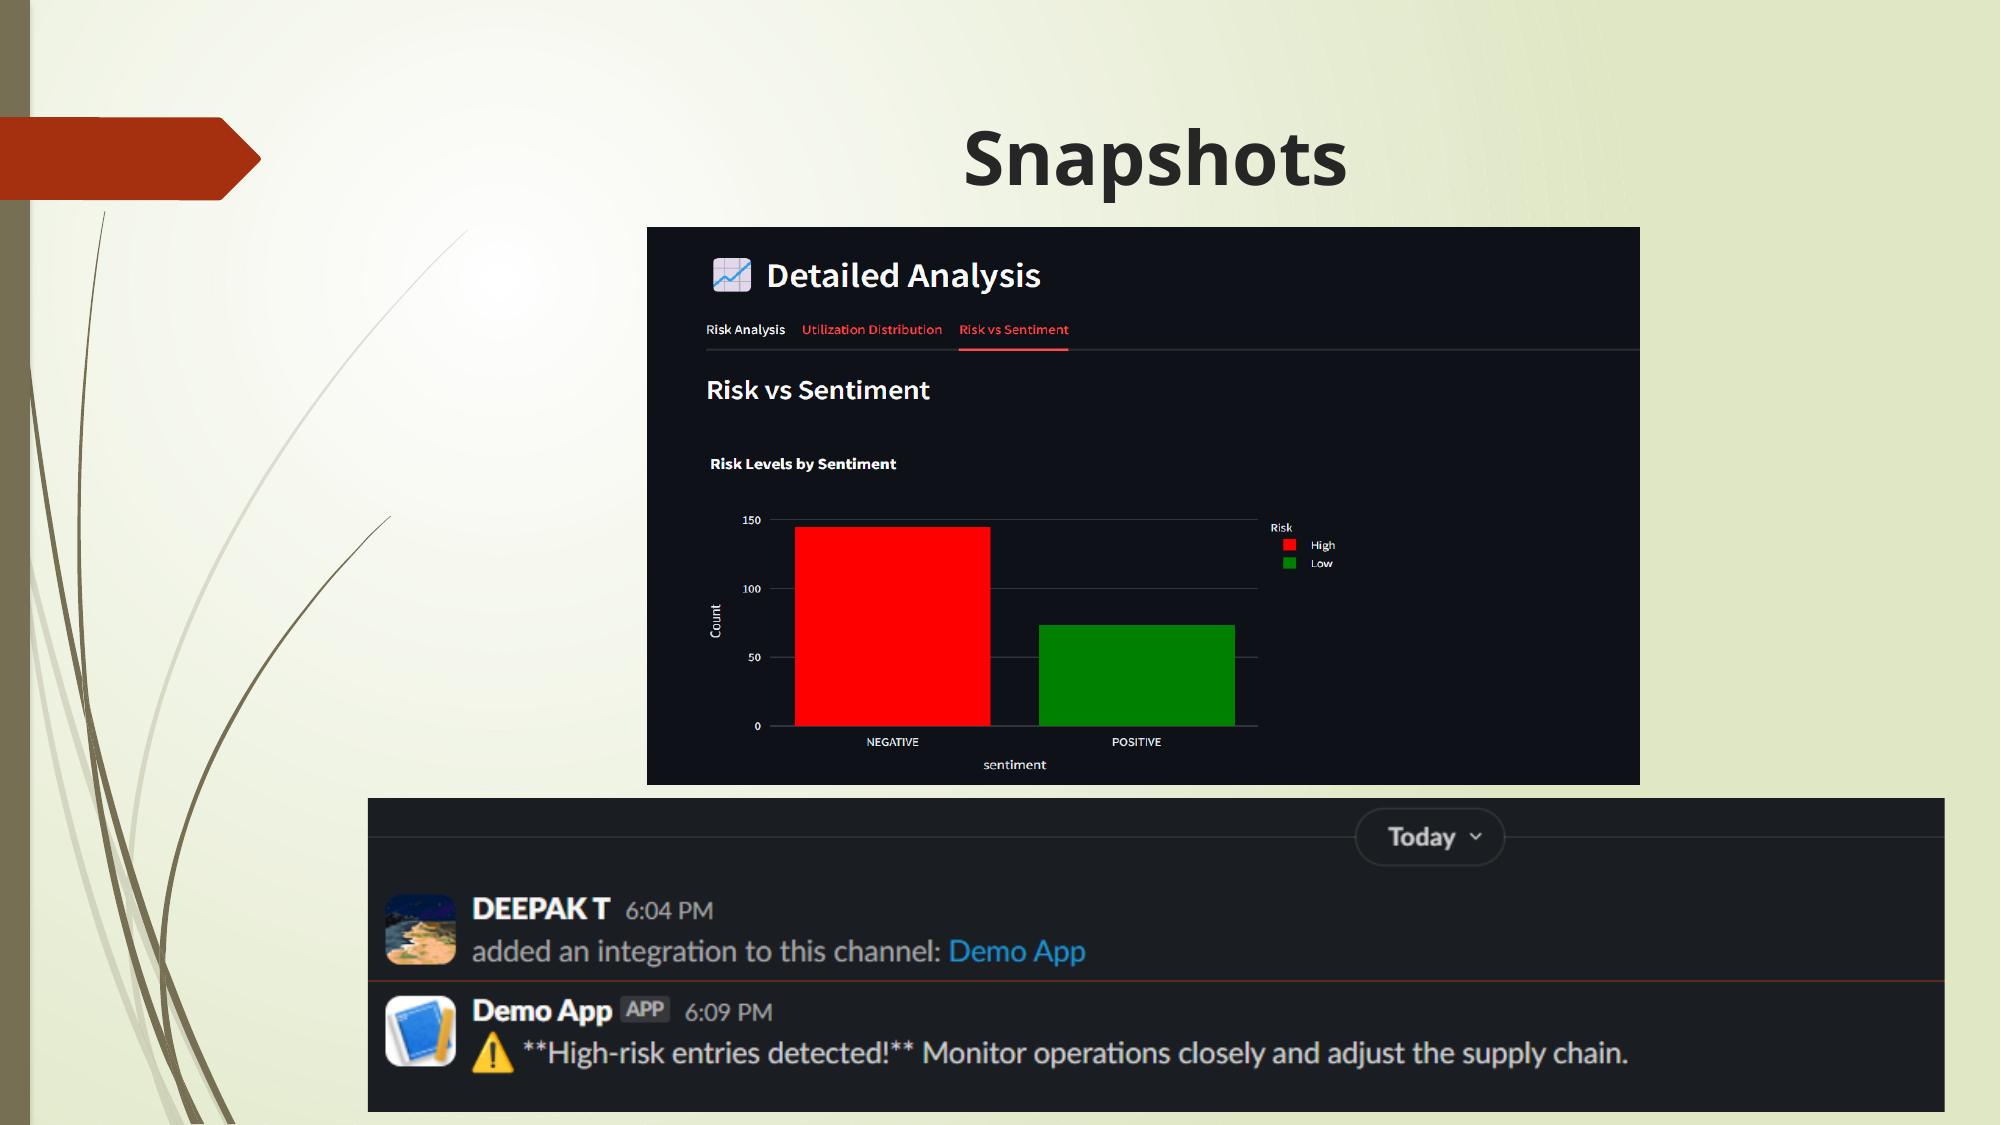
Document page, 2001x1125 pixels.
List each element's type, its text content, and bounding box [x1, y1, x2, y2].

title Snapshots [425, 102, 1888, 313]
picture [367, 798, 1945, 1112]
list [646, 227, 1640, 785]
